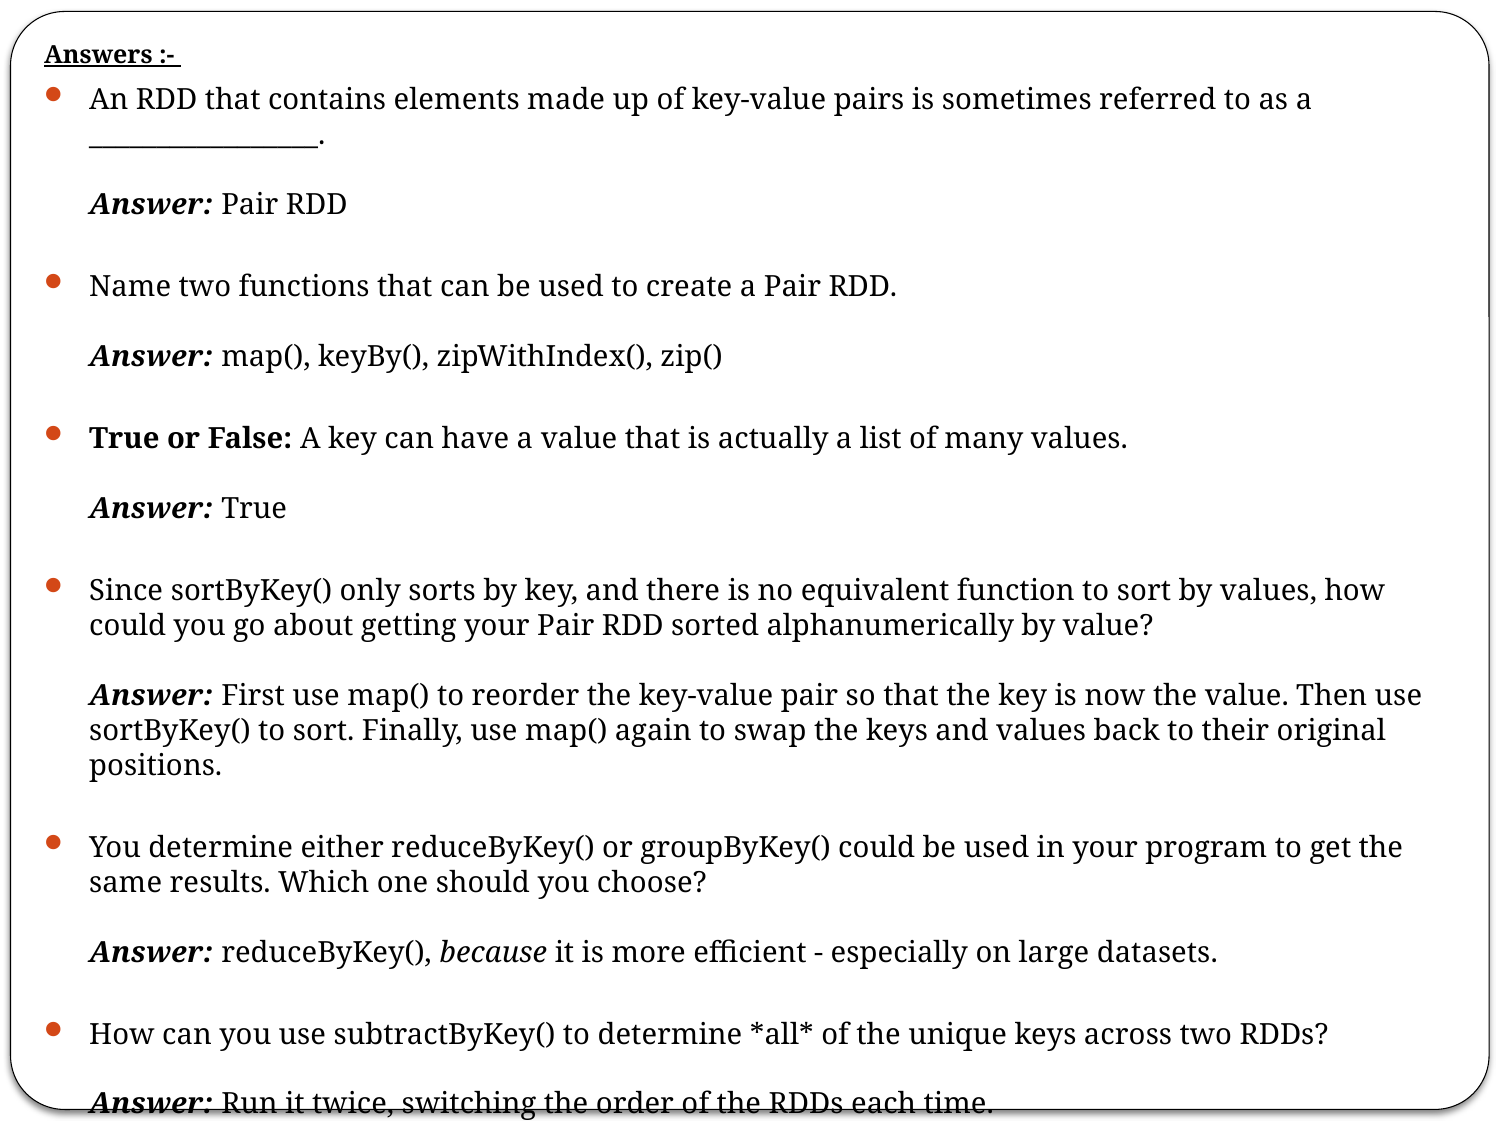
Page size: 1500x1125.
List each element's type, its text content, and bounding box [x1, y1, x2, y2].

list Answers :- An RDD that contains elements made up of key-value pairs is sometimes referred to as a _________________. Answer: Pair RDD ﻿ Name two functions that can be used to create a Pair RDD. Answer: map(), keyBy(), zipWithIndex(), zip() ﻿ True or False: A key can have a value that is actually a list of many values. Answer: True ﻿ Since sortByKey() only sorts by key, and there is no equivalent function to sort by values, how could you go about getting your Pair RDD sorted alphanumerically by value? Answer: First use map() to reorder the key-value pair so that the key is now the value. Then use sortByKey() to sort. Finally, use map() again to swap the keys and values back to their original positions. ﻿ You determine either reduceByKey() or groupByKey() could be used in your program to get the same results. Which one should you choose? Answer: reduceByKey(), because it is more efficient - especially on large datasets. ﻿ How can you use subtractByKey() to determine *all* of the unique keys across two RDDs? Answer: Run it twice, switching the order of the RDDs each time. [29, 30, 1483, 1106]
